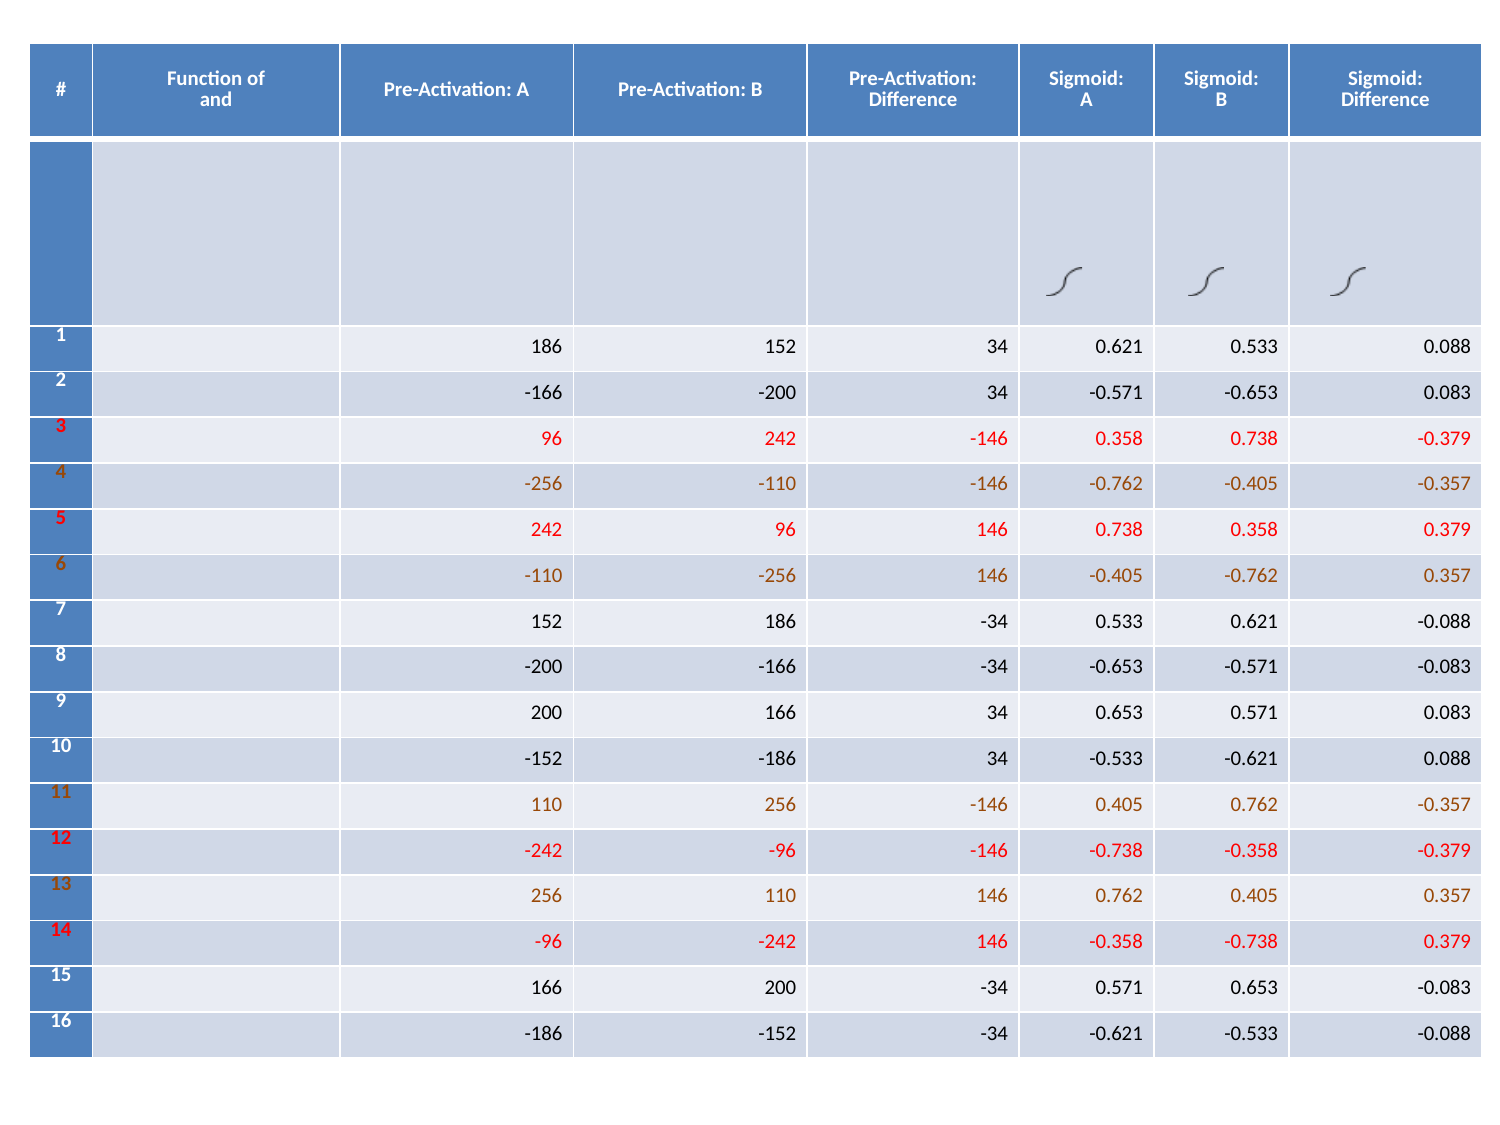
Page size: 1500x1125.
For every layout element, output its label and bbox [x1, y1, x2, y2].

picture [1187, 266, 1225, 296]
picture [1045, 266, 1083, 296]
picture [1329, 266, 1366, 296]
